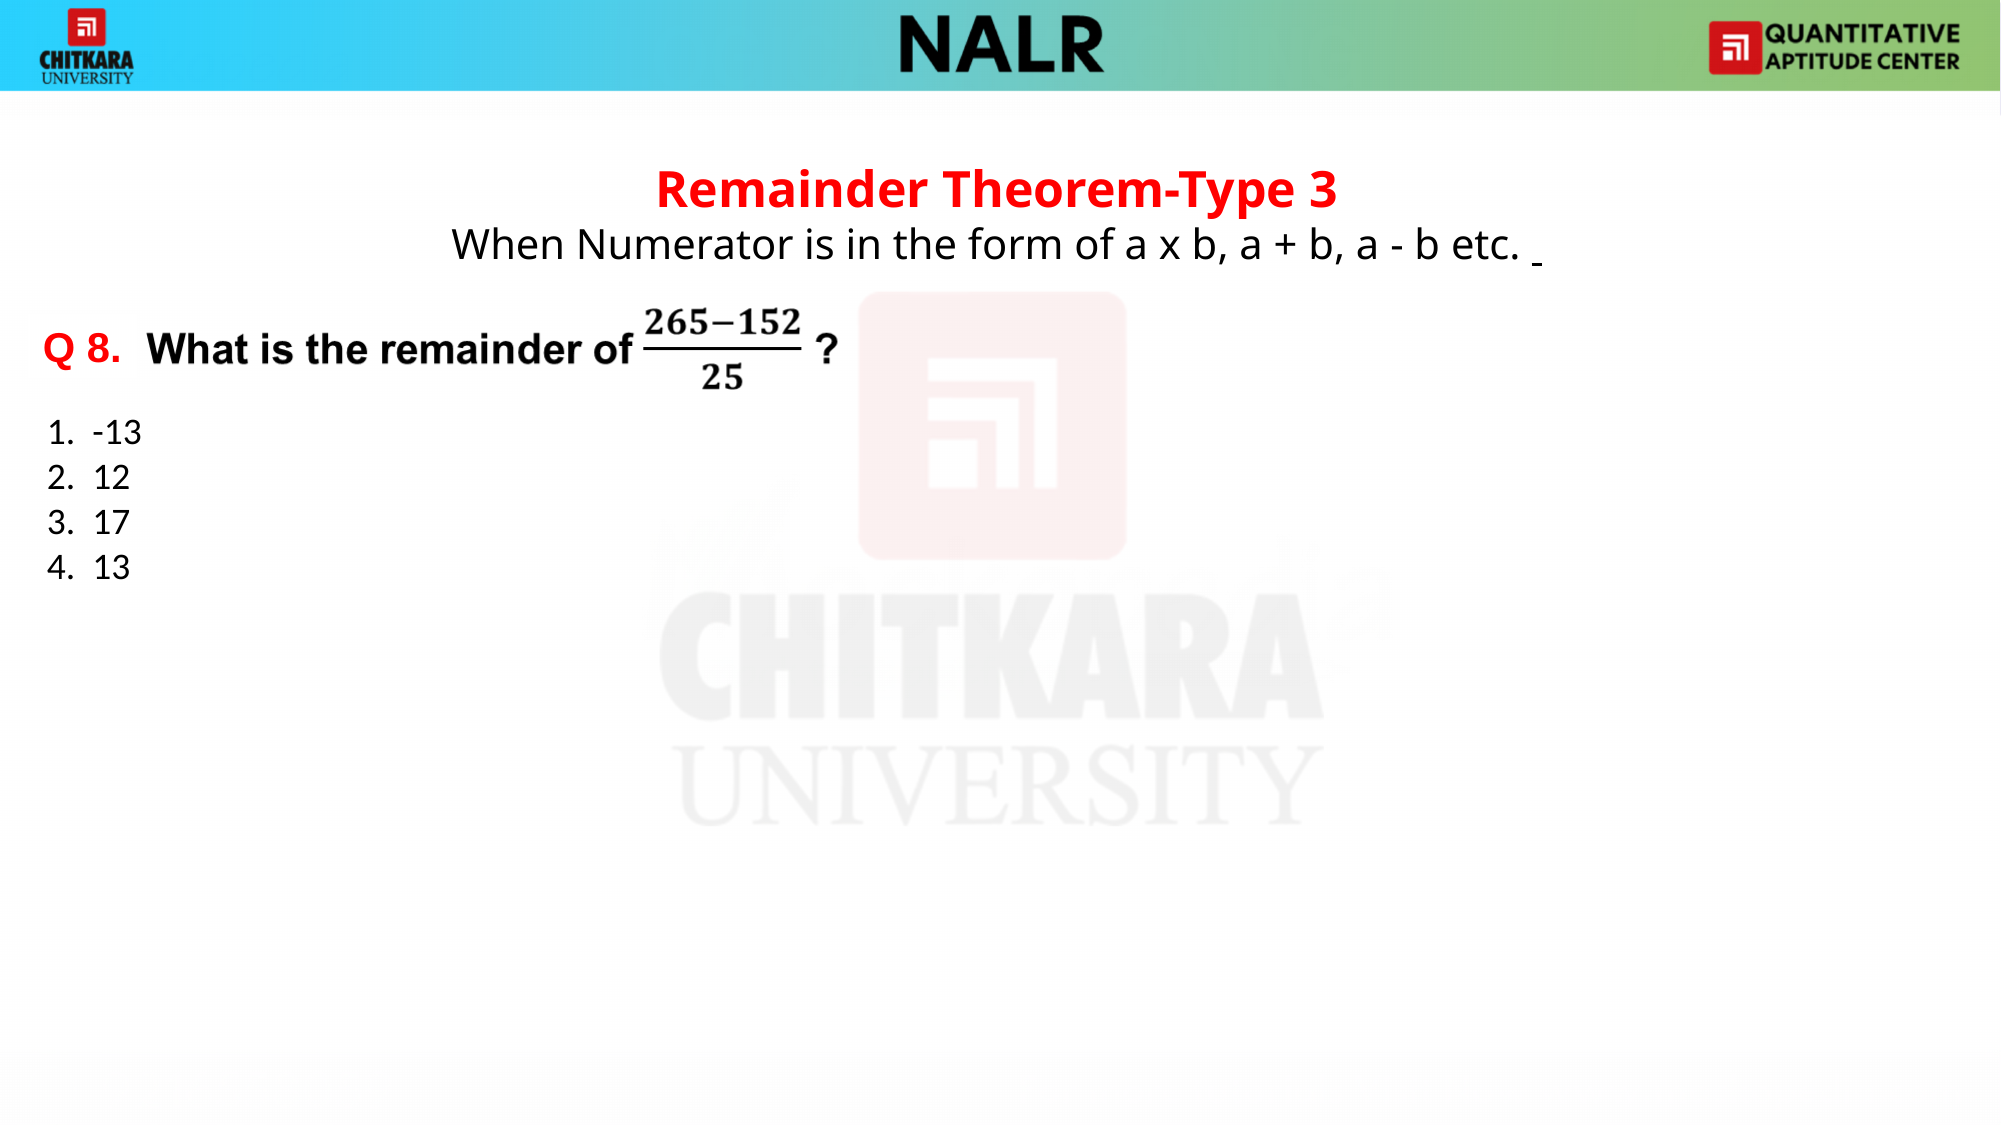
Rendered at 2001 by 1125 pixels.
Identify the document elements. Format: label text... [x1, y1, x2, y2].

text_box Remainder Theorem-Type 3 When Numerator is in the form of a x b, a + b, a - b etc. [139, 150, 1855, 276]
text_box 1. -13 2. 12 3. 17 4. 13 [31, 399, 1032, 595]
text_box [18, 293, 2000, 398]
text_box Q 8. [28, 313, 138, 379]
picture [0, 0, 2001, 1125]
